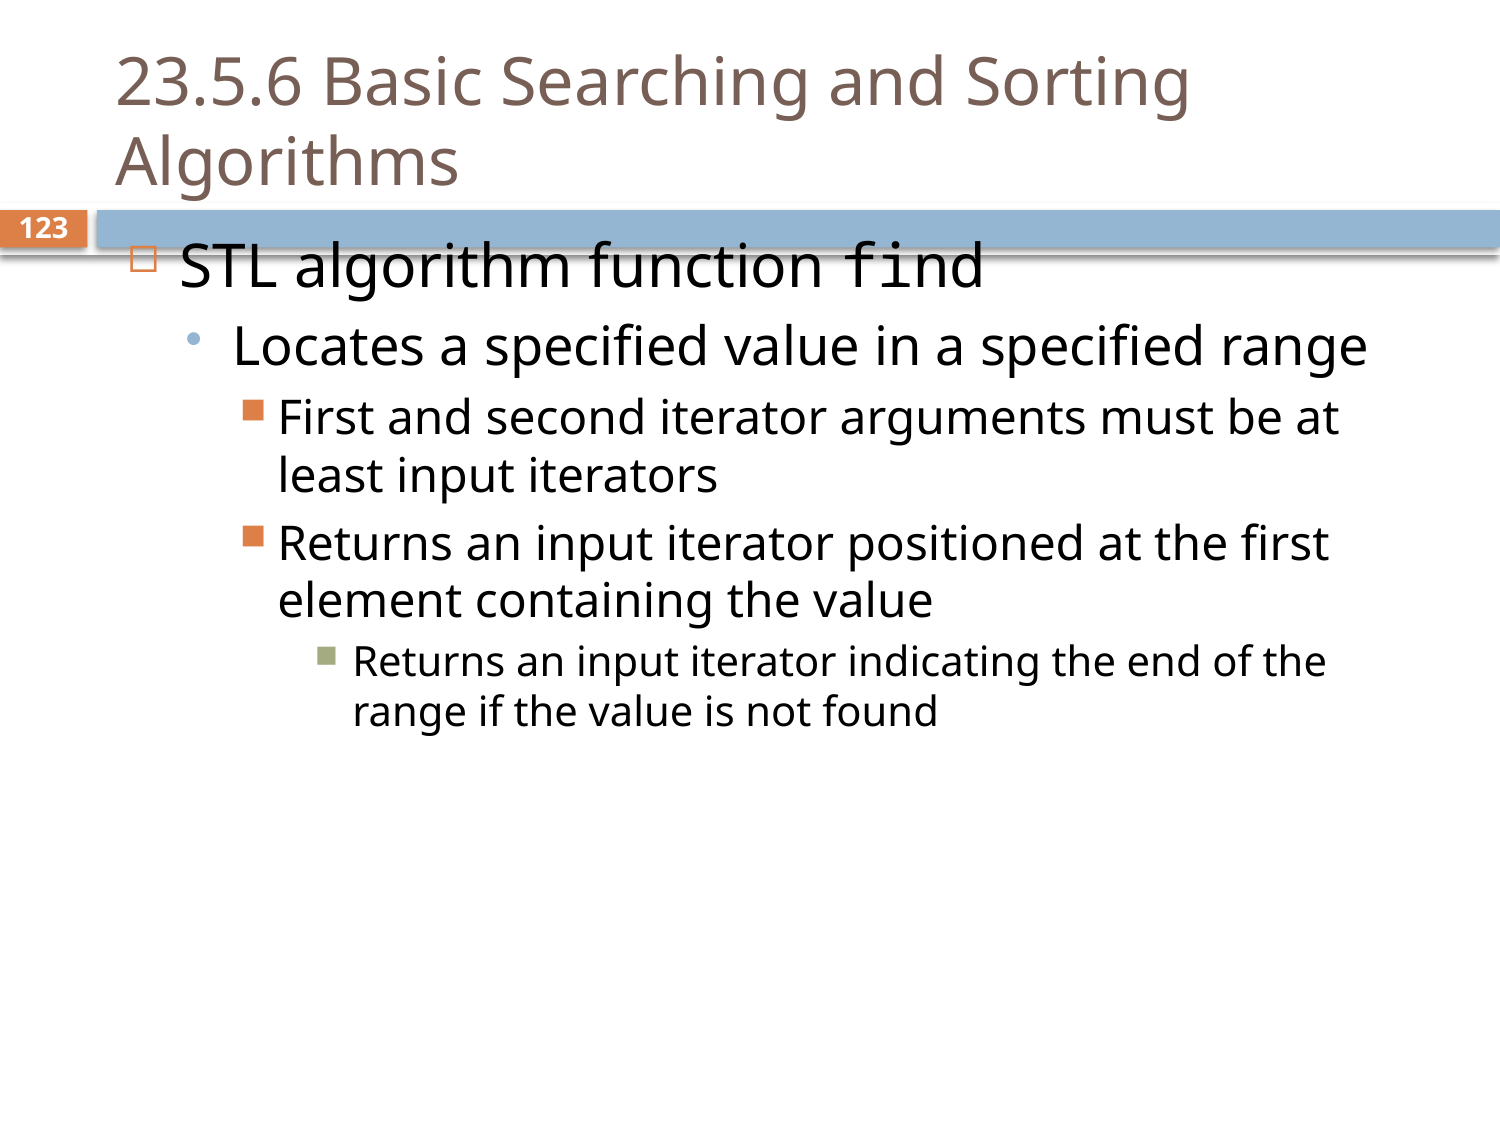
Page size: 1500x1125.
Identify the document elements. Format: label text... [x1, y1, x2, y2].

slide_number 123 [0, 208, 88, 249]
title 23.5.6 Basic Searching and Sorting Algorithms [100, 37, 1438, 200]
list STL algorithm function find Locates a specified value in a specified range First and second iterator arguments must be at least input iterators Returns an input iterator positioned at the first element containing the value Returns an input iterator indicating the end of the range if the value is not found [112, 220, 1425, 1088]
